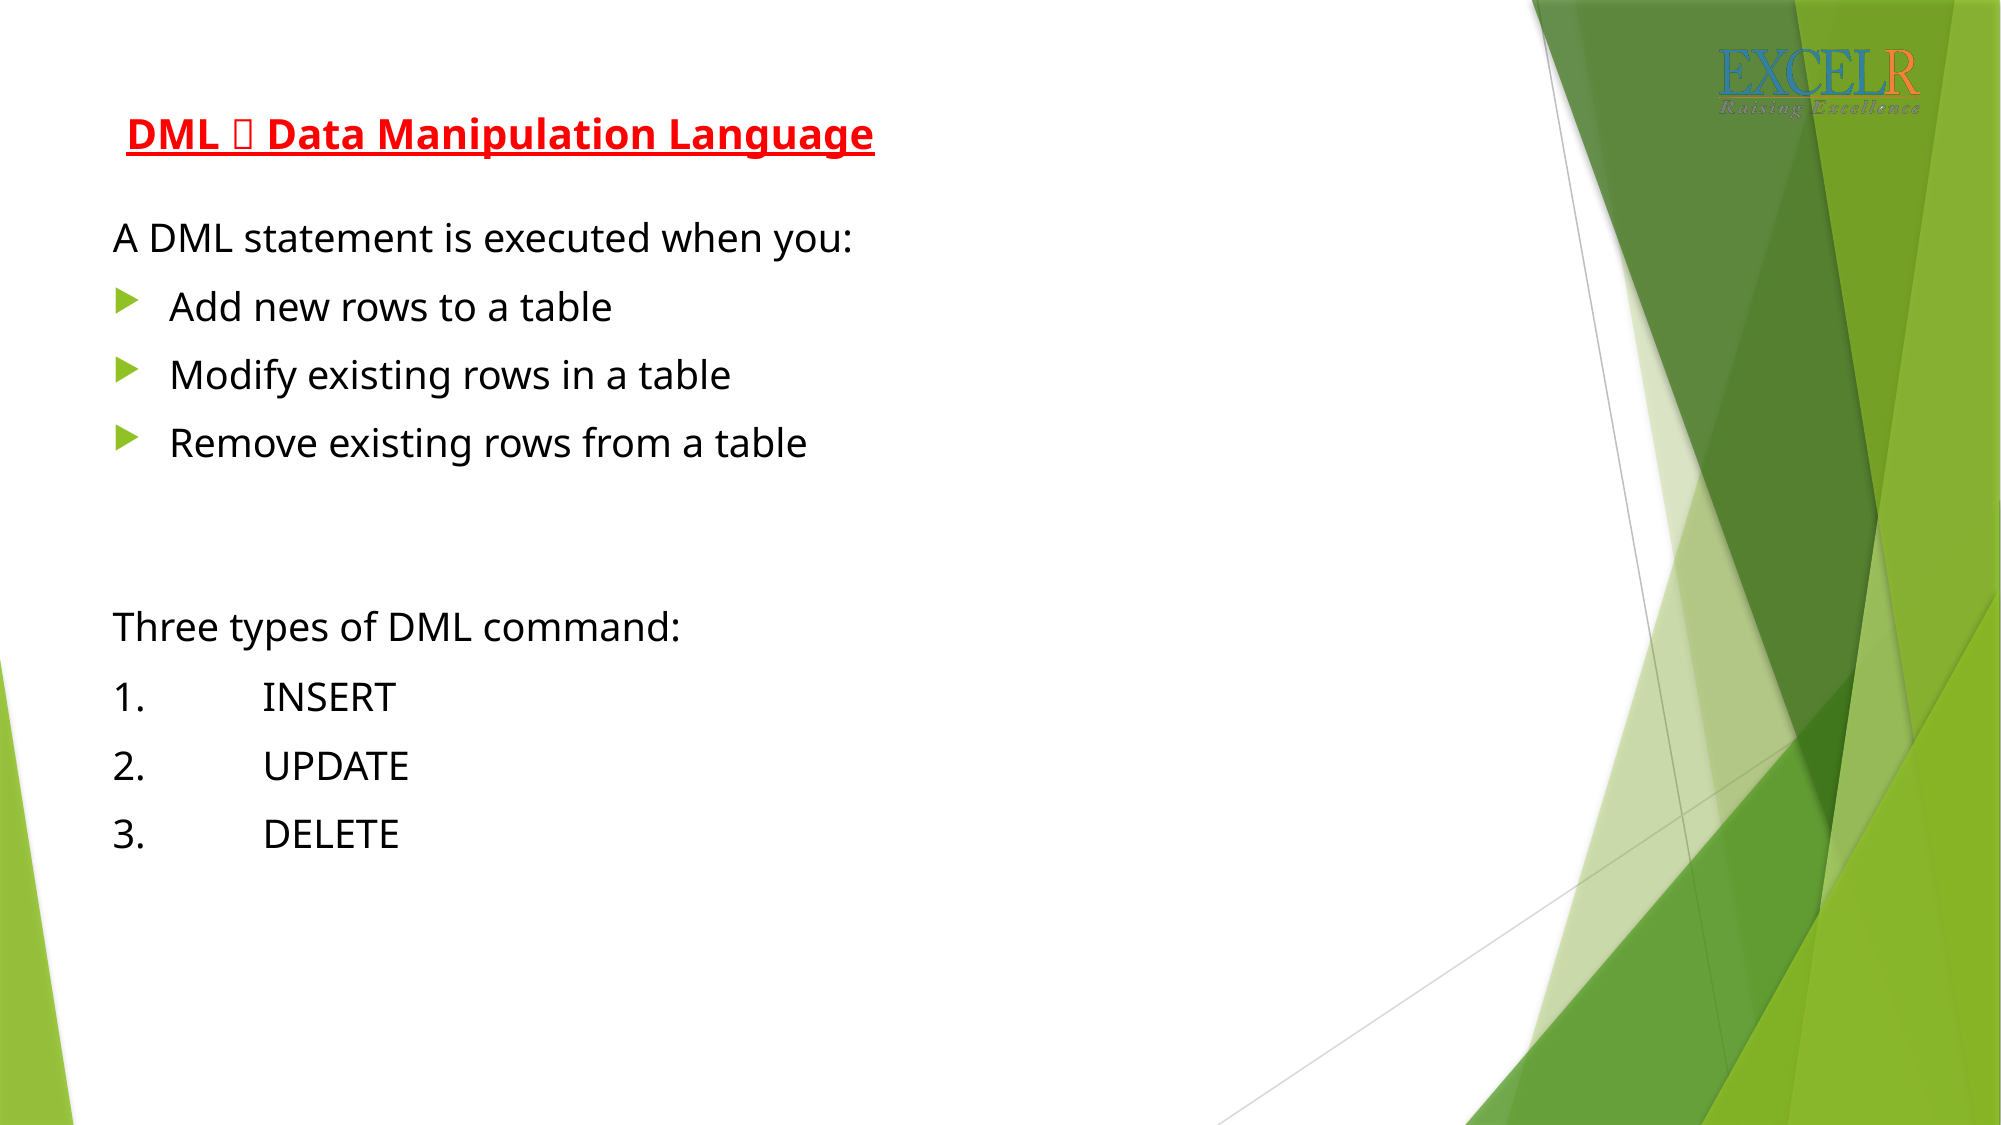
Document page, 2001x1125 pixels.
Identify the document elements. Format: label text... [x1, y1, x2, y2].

list A DML statement is executed when you: Add new rows to a table Modify existing rows in a table Remove existing rows from a table [97, 205, 1470, 859]
picture [1719, 49, 1920, 119]
title DML  Data Manipulation Language [111, 99, 1522, 303]
text_box Three types of DML command: 1. INSERT 2. UPDATE 3. DELETE [97, 594, 1084, 865]
